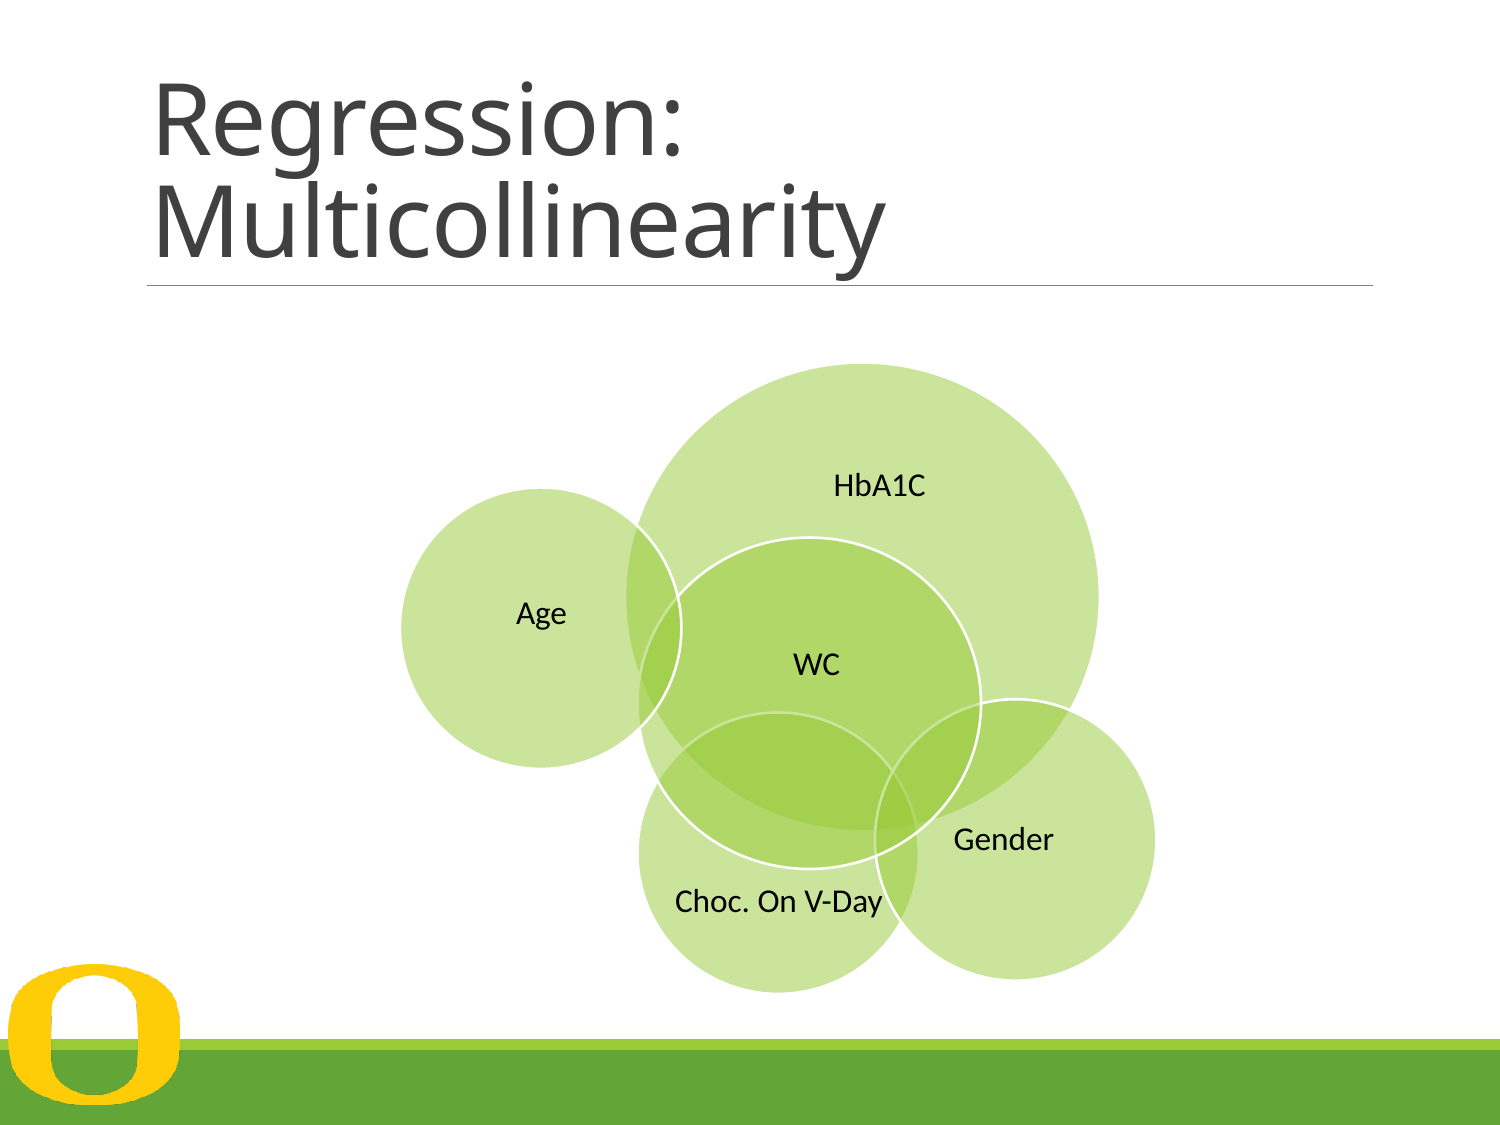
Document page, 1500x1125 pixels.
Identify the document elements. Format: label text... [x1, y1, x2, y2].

title Regression: Multicollinearity [135, 47, 1373, 285]
picture [8, 963, 181, 1106]
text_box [274, 224, 1451, 1030]
